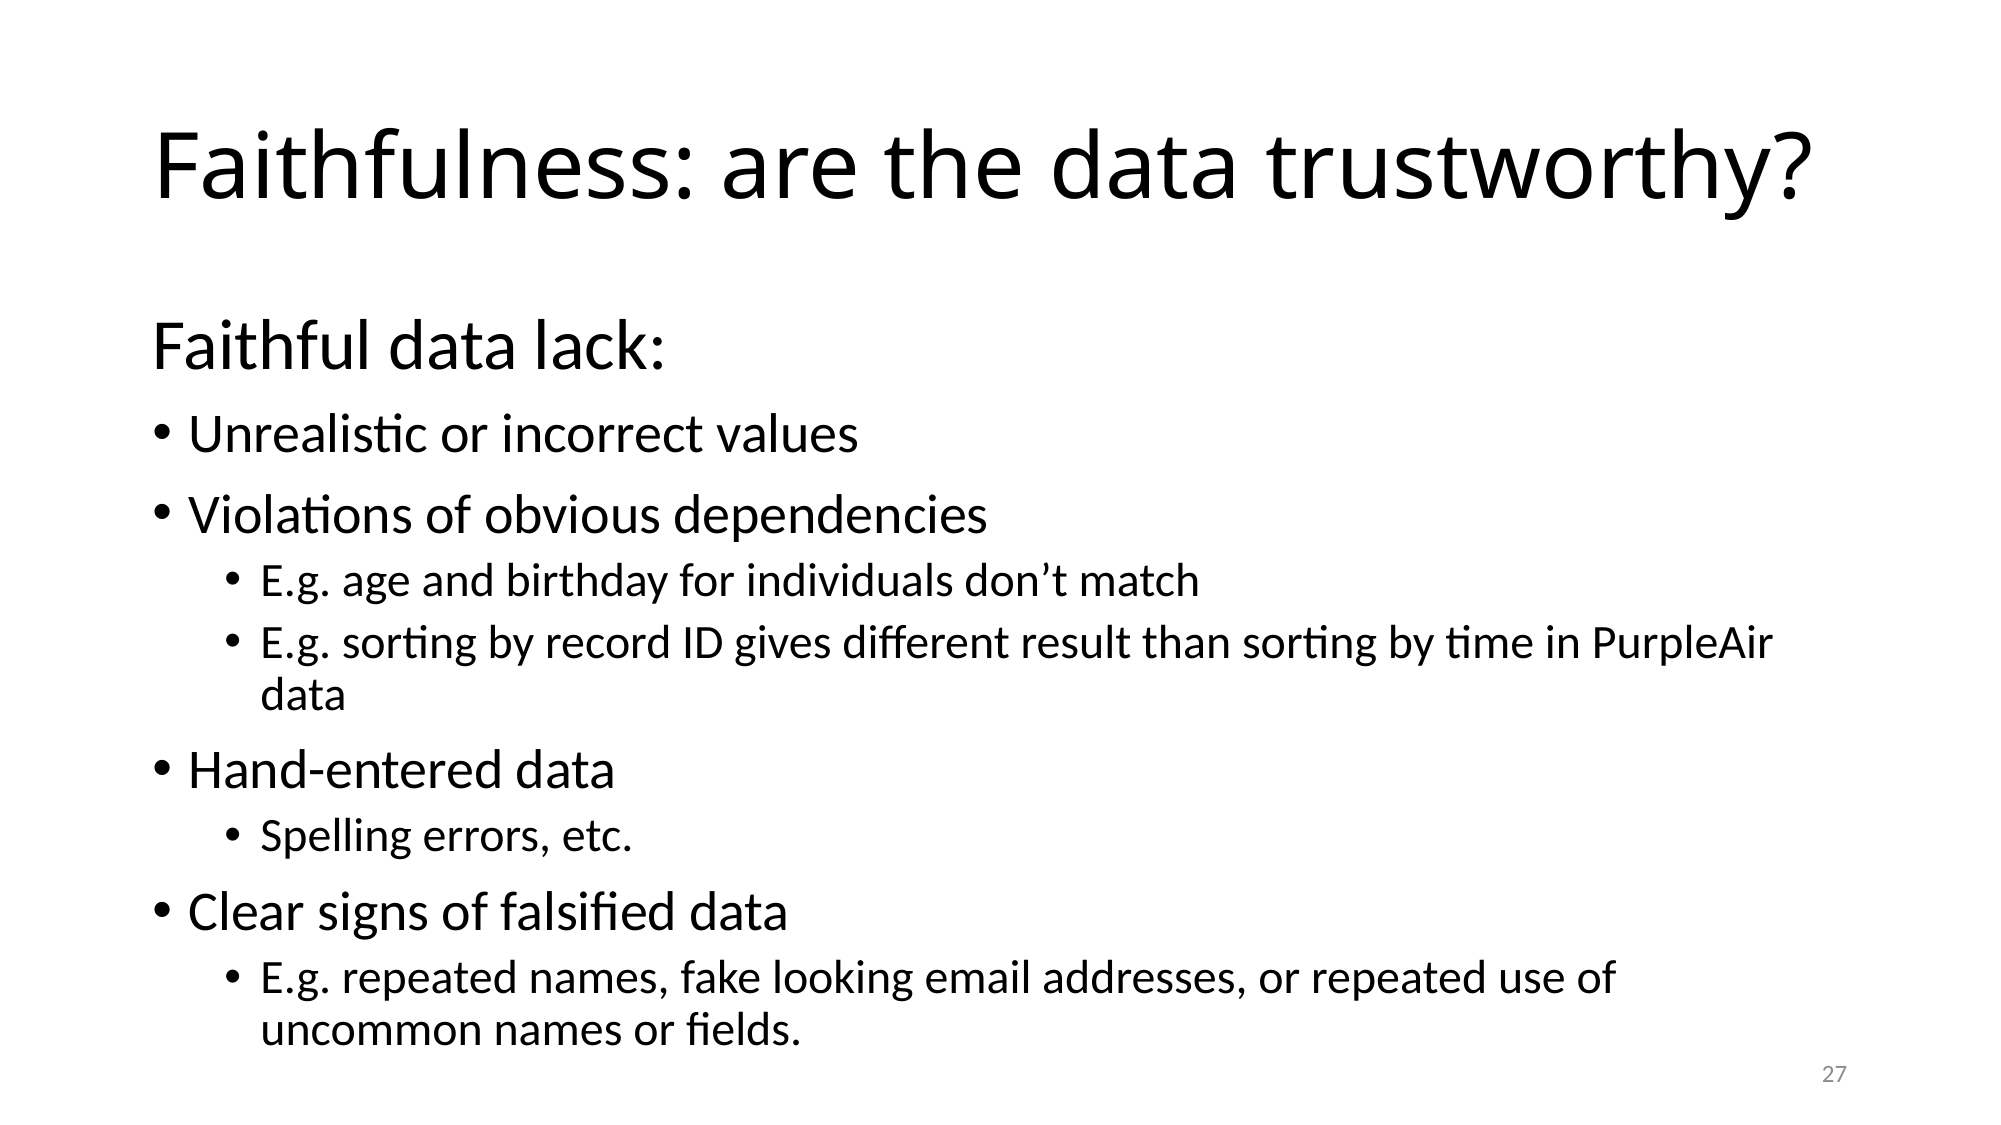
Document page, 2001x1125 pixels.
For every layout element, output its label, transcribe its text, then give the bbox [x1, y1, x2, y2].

title Faithfulness: are the data trustworthy? [137, 59, 1863, 278]
list Faithful data lack: Unrealistic or incorrect values Violations of obvious dependencies E.g. age and birthday for individuals don’t match E.g. sorting by record ID gives different result than sorting by time in PurpleAir data Hand-entered data Spelling errors, etc. Clear signs of falsified data E.g. repeated names, fake looking email addresses, or repeated use of uncommon names or fields. [137, 299, 1863, 1066]
slide_number 27 [1412, 1042, 1863, 1103]
